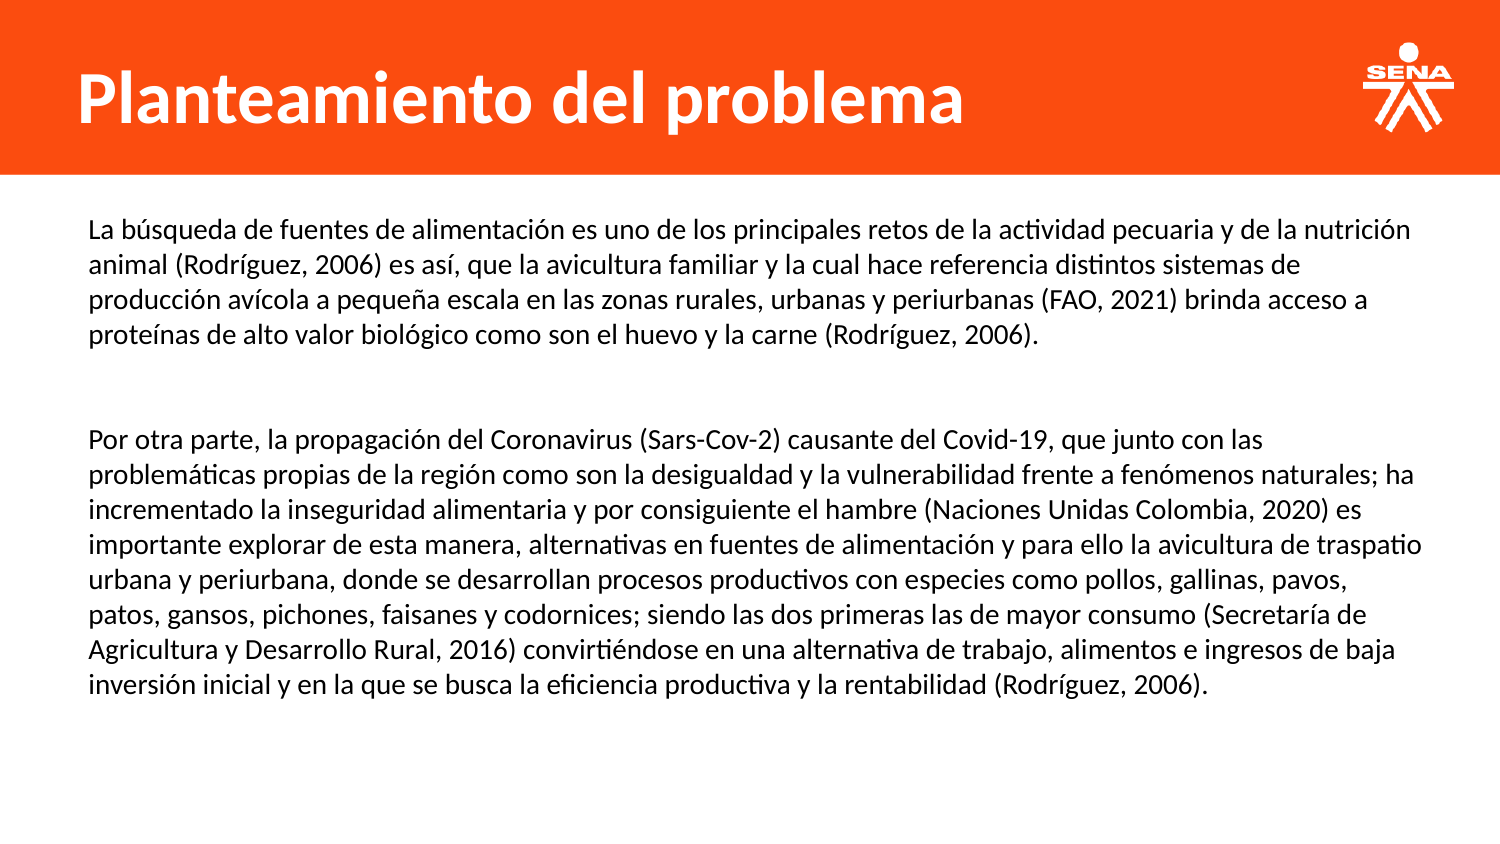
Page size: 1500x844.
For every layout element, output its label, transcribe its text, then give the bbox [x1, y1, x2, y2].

text_box La búsqueda de fuentes de alimentación es uno de los principales retos de la actividad pecuaria y de la nutrición animal (Rodríguez, 2006) es así, que la avicultura familiar y la cual hace referencia distintos sistemas de producción avícola a pequeña escala en las zonas rurales, urbanas y periurbanas (FAO, 2021) brinda acceso a proteínas de alto valor biológico como son el huevo y la carne (Rodríguez, 2006). Por otra parte, la propagación del Coronavirus (Sars-Cov-2) causante del Covid-19, que junto con las problemáticas propias de la región como son la desigualdad y la vulnerabilidad frente a fenómenos naturales; ha incrementado la inseguridad alimentaria y por consiguiente el hambre (Naciones Unidas Colombia, 2020) es importante explorar de esta manera, alternativas en fuentes de alimentación y para ello la avicultura de traspatio urbana y periurbana, donde se desarrollan procesos productivos con especies como pollos, gallinas, pavos, patos, gansos, pichones, faisanes y codornices; siendo las dos primeras las de mayor consumo (Secretaría de Agricultura y Desarrollo Rural, 2016) convirtiéndose en una alternativa de trabajo, alimentos e ingresos de baja inversión inicial y en la que se busca la eficiencia productiva y la rentabilidad (Rodríguez, 2006). [73, 203, 1439, 708]
text_box Planteamiento del problema [62, 40, 1240, 146]
picture [0, 0, 1500, 844]
